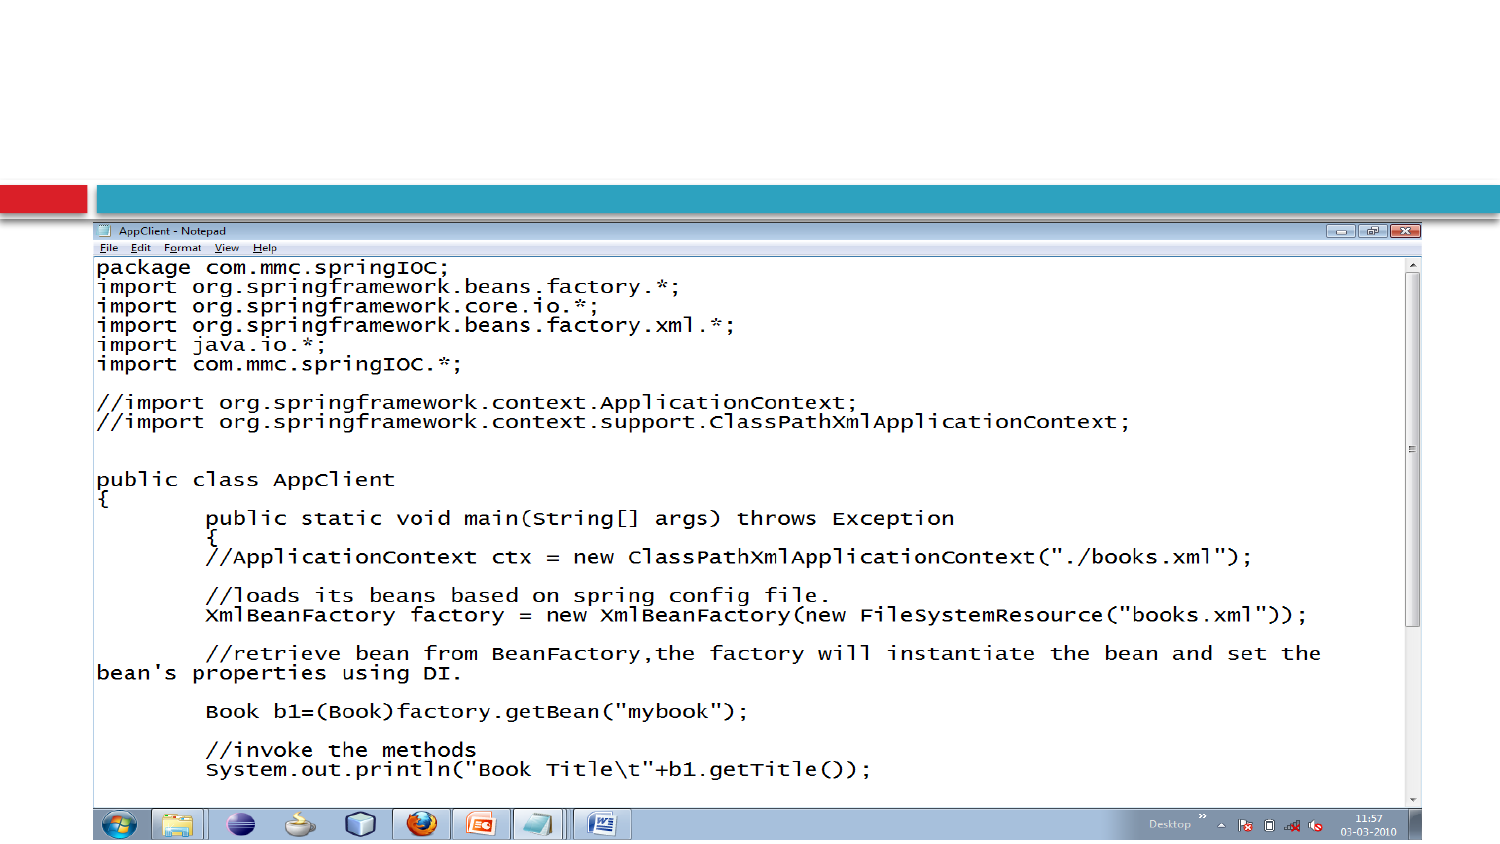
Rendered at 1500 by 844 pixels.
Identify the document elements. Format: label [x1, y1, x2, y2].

list [93, 222, 1423, 840]
